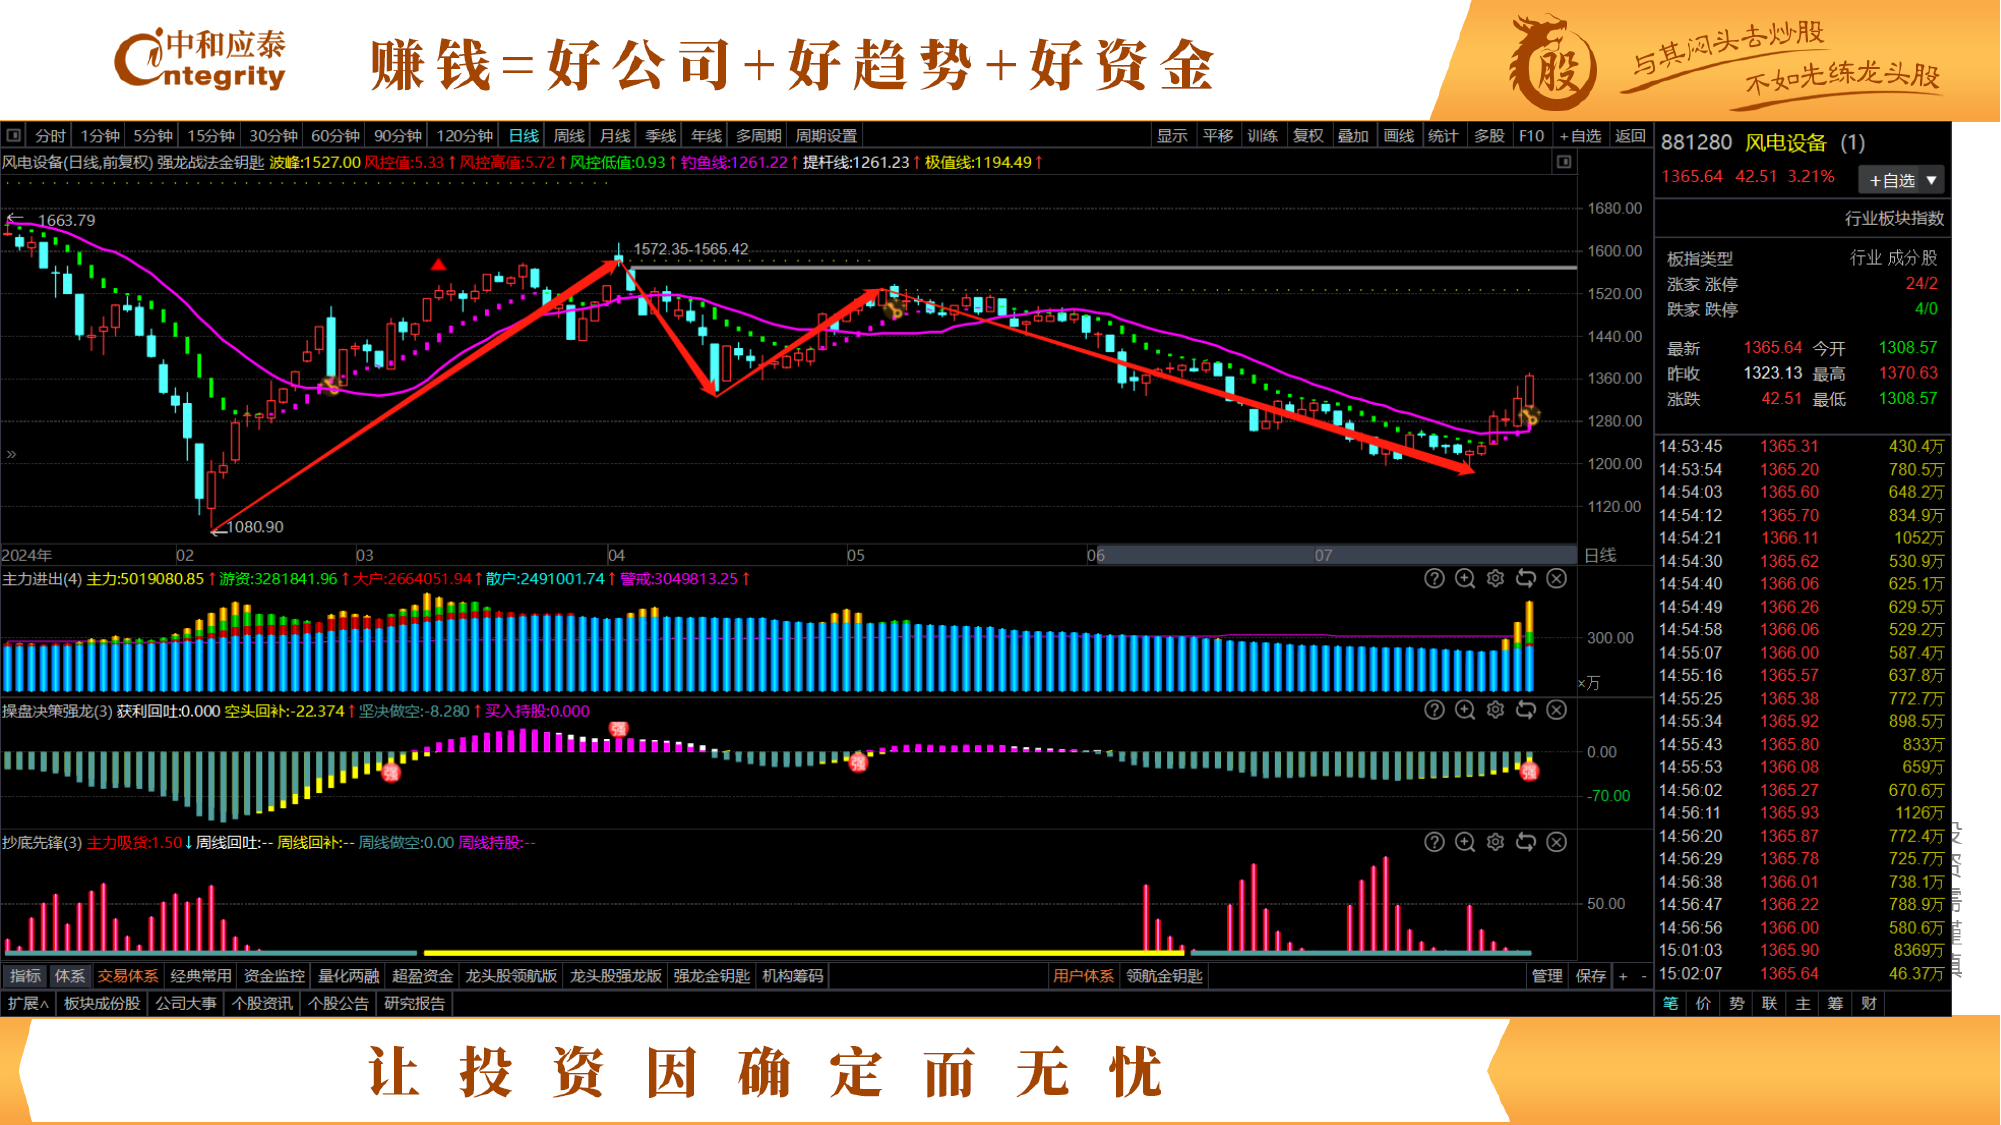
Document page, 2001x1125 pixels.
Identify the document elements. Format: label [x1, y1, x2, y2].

picture [0, 0, 2000, 1125]
list [0, 121, 1952, 1017]
